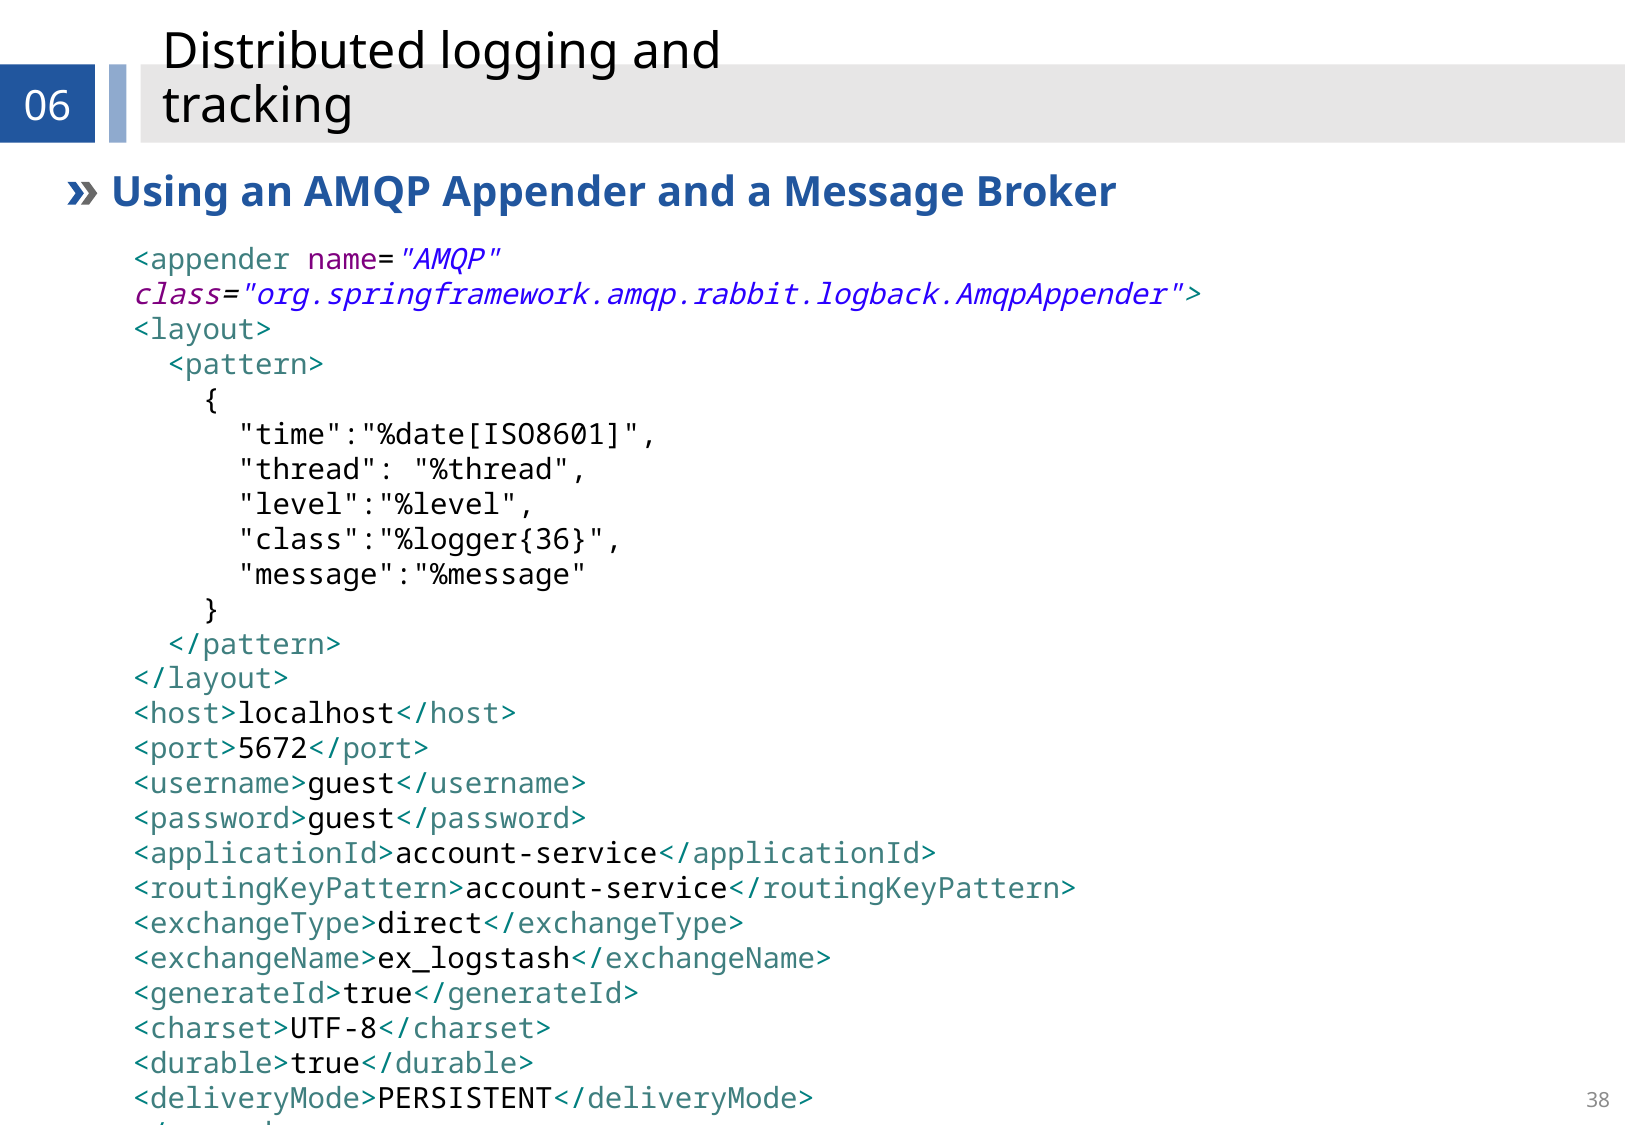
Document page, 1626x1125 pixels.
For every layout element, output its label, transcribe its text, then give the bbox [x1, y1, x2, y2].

list 06 [12, 83, 83, 130]
slide_number 38 [1455, 1070, 1625, 1125]
list Using an AMQP Appender and a Message Broker [110, 170, 1584, 216]
text_box <appender name="AMQP" class="org.springframework.amqp.rabbit.logback.AmqpAppender"> <layout> <pattern> { "time":"%date[ISO8601]", "thread": "%thread", "level":"%level", "class":"%logger{36}", "message":"%message" } </pattern> </layout> <host>localhost</host> <port>5672</port> <username>guest</username> <password>guest</password> <applicationId>account-service</applicationId> <routingKeyPattern>account-service</routingKeyPattern> <exchangeType>direct</exchangeType> <exchangeName>ex_logstash</exchangeName> <generateId>true</generateId> <charset>UTF-8</charset> <durable>true</durable> <deliveryMode>PERSISTENT</deliveryMode> </appender> [109, 224, 1497, 765]
title Distributed logging and tracking [162, 78, 914, 134]
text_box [67, 181, 98, 205]
